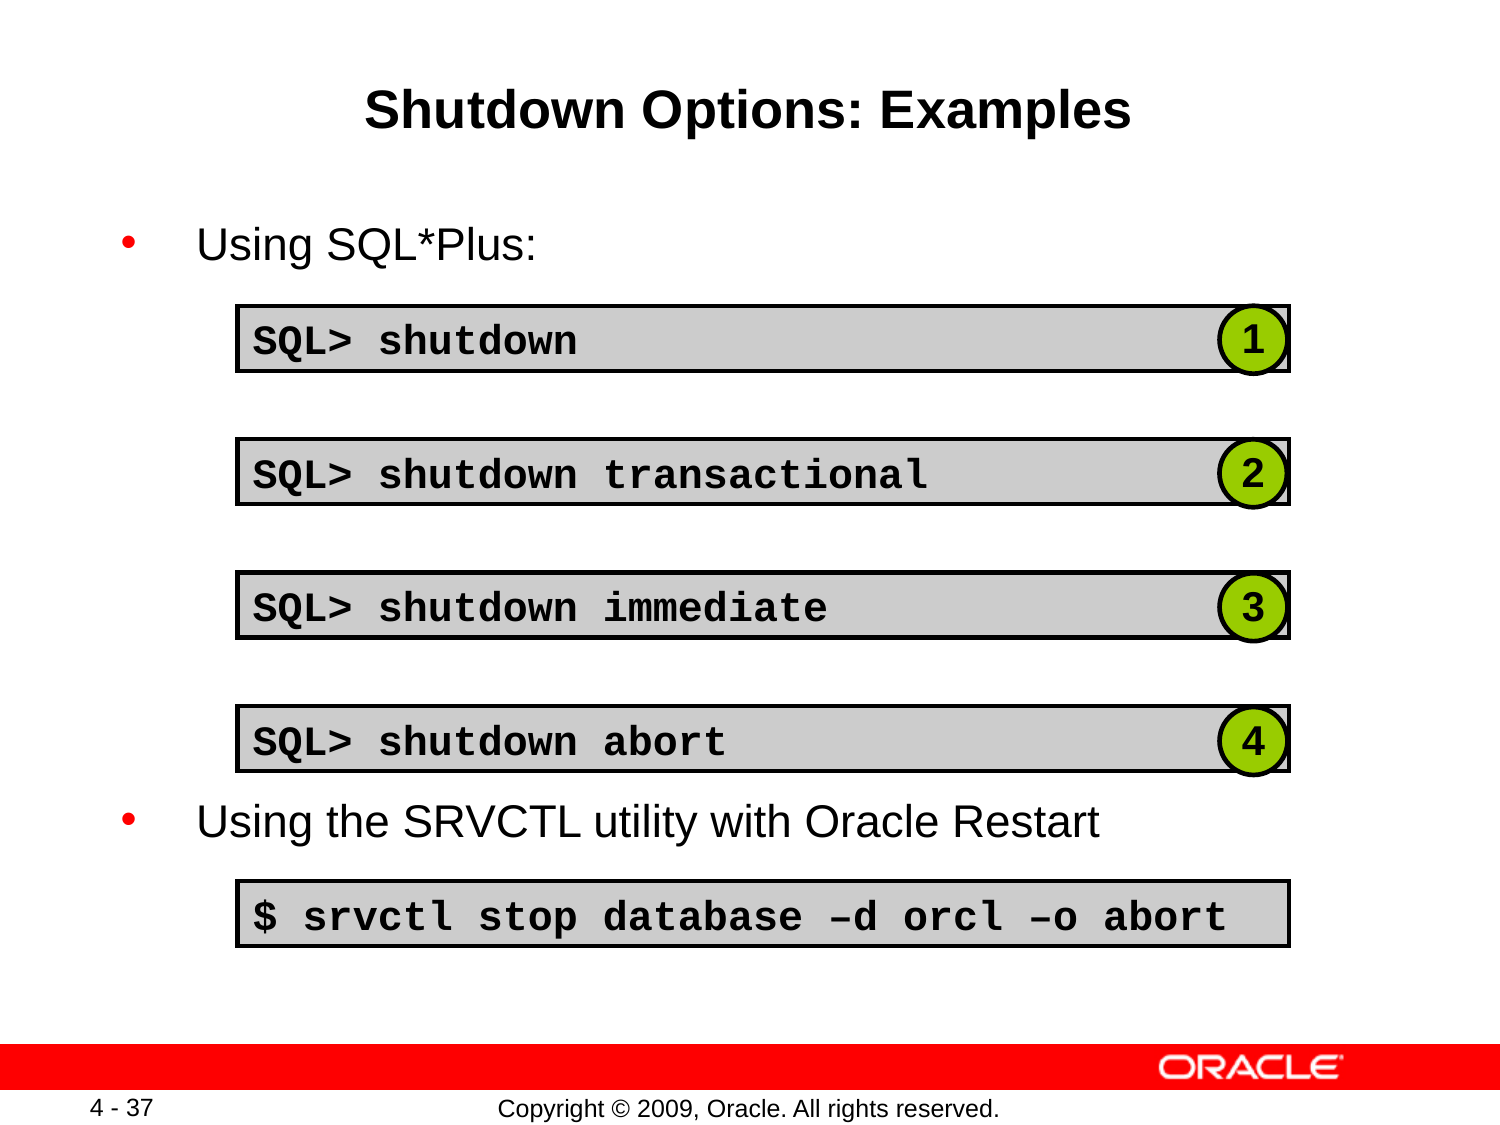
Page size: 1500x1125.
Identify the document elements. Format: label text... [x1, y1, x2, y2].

text_box 2 [1219, 439, 1287, 508]
text_box 3 [1219, 573, 1288, 642]
picture [0, 1044, 1500, 1090]
text_box Using SQL*Plus: Using the SRVCTL utility with Oracle Restart [99, 212, 1399, 849]
title Shutdown Options: Examples [99, 71, 1400, 217]
text_box 1 [1219, 305, 1288, 374]
text_box 4 [1219, 707, 1288, 775]
text_box $ srvctl stop database –d orcl –o abort [237, 880, 1290, 946]
